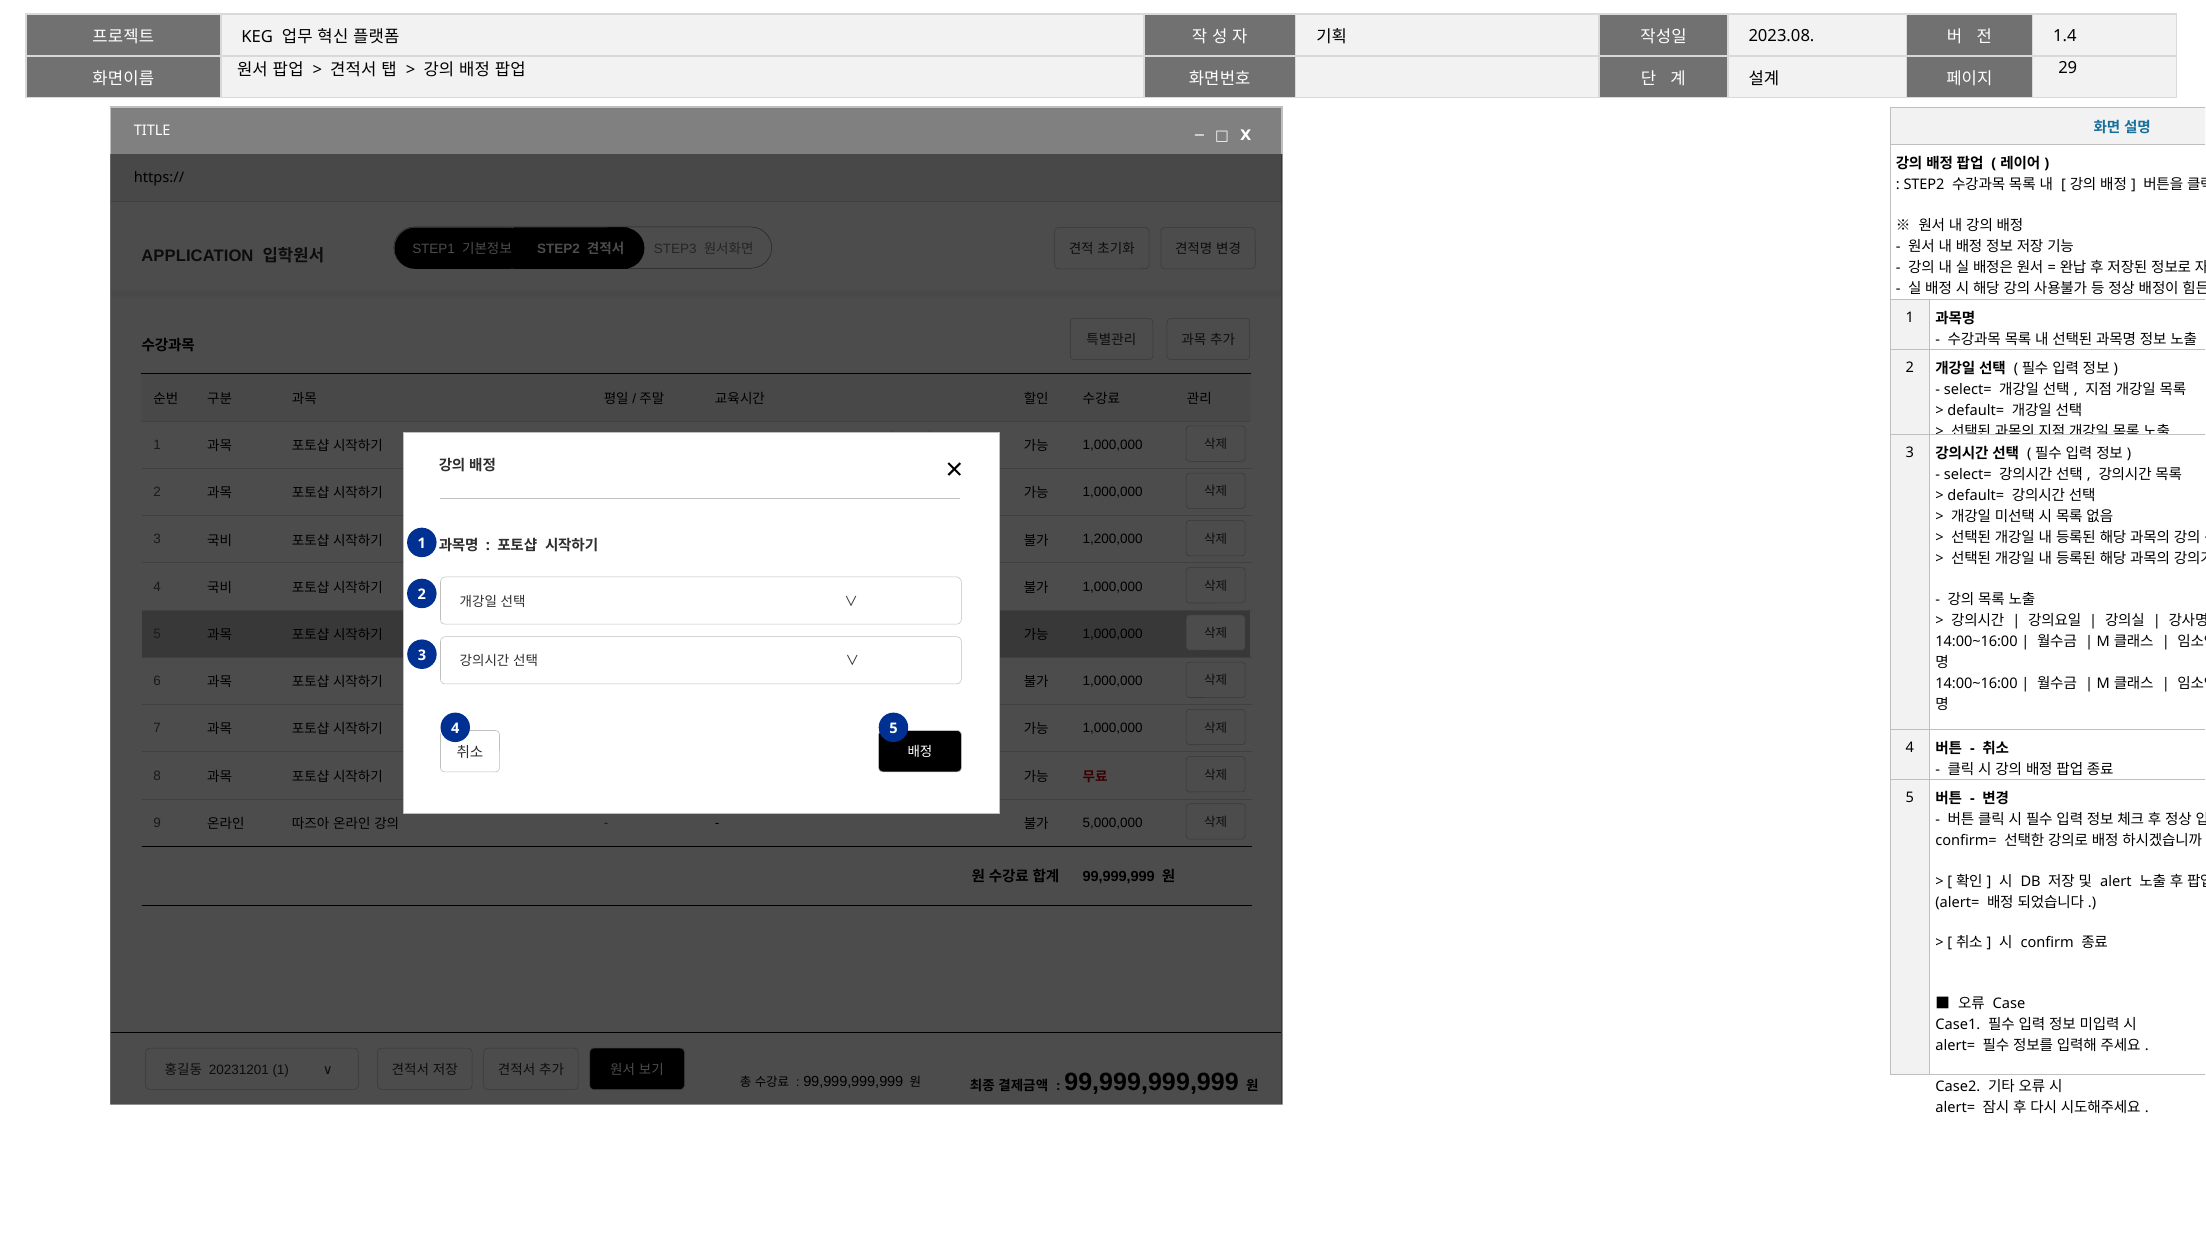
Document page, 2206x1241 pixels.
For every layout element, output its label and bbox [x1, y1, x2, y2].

table_cell [1930, 780, 2206, 1074]
title [220, 56, 799, 81]
table_cell [1930, 435, 2206, 729]
slide_number [2043, 56, 2152, 80]
table_cell [1891, 435, 1929, 729]
table_cell [1891, 145, 2206, 299]
table_cell [1930, 350, 2206, 434]
table_cell [1891, 300, 1929, 349]
table_cell [1891, 730, 1929, 779]
table_cell [1891, 780, 1929, 1074]
table_header [1891, 108, 2206, 144]
table_cell [1891, 350, 1929, 434]
text_box [110, 107, 1283, 1105]
table_cell [1930, 300, 2206, 349]
table_cell [1930, 730, 2206, 779]
